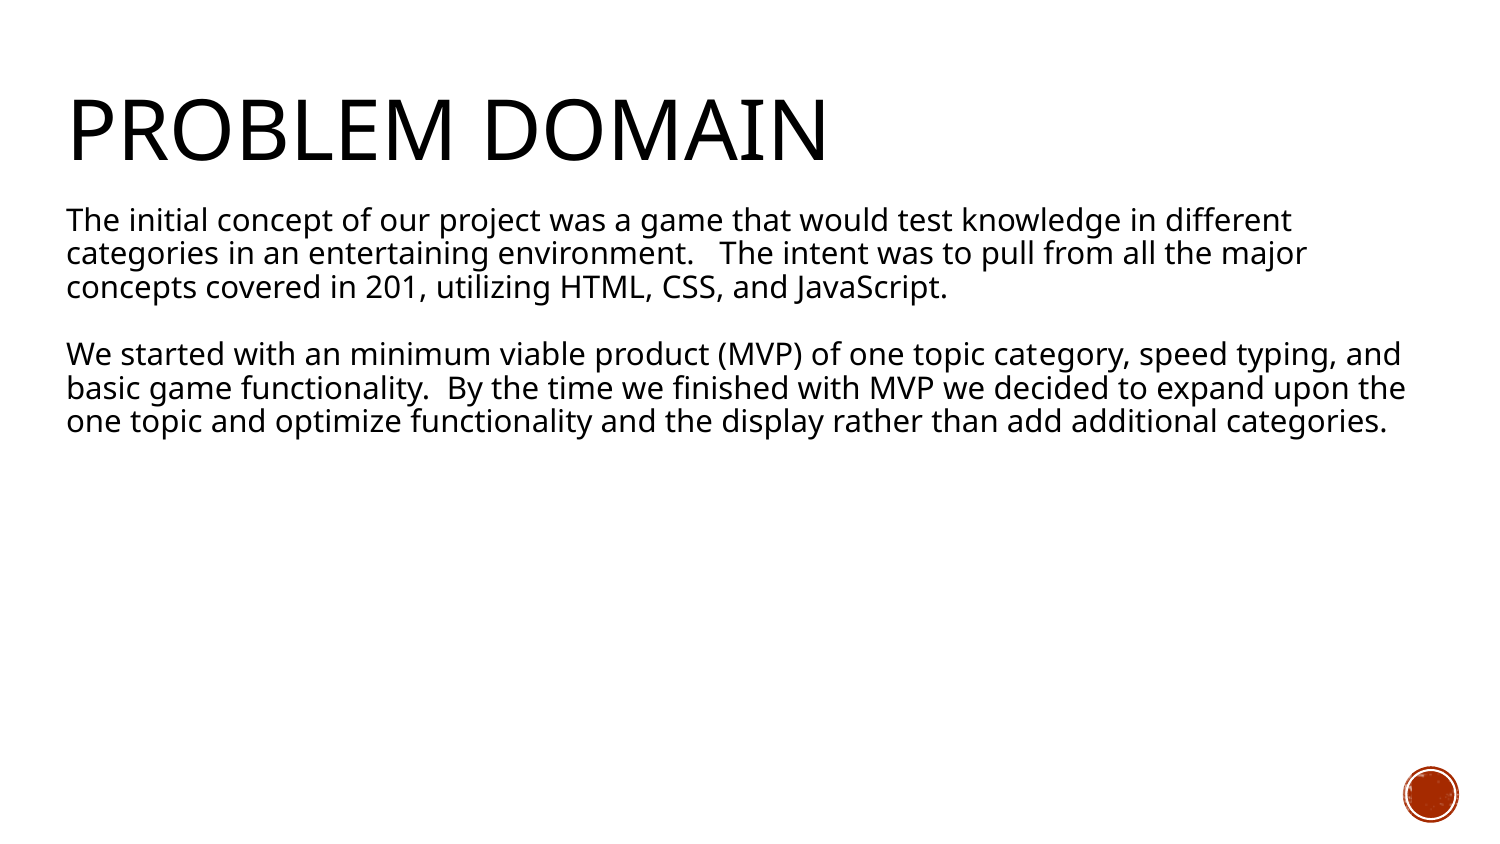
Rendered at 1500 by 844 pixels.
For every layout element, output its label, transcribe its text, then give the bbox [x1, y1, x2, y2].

list The initial concept of our project was a game that would test knowledge in different categories in an entertaining environment. The intent was to pull from all the major concepts covered in 201, utilizing HTML, CSS, and JavaScript. We started with an minimum viable product (MVP) of one topic category, speed typing, and basic game functionality. By the time we finished with MVP we decided to expand upon the one topic and optimize functionality and the display rather than add additional categories. [51, 189, 1449, 750]
title Problem domain [51, 72, 1449, 167]
